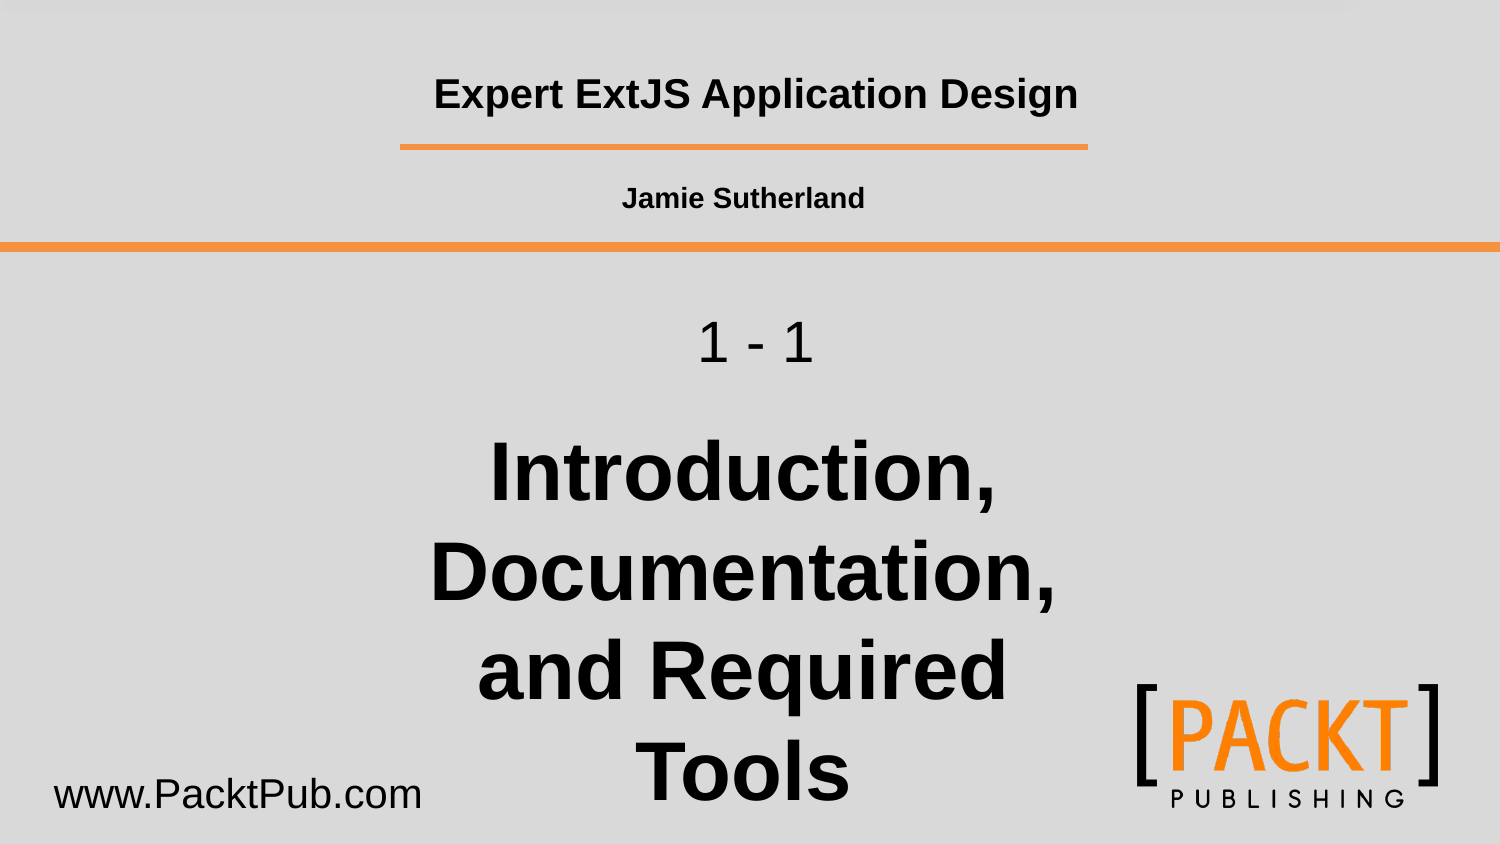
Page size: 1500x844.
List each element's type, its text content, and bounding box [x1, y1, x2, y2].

text_box Jamie Sutherland [399, 171, 1088, 222]
picture [1137, 684, 1438, 808]
text_box 1 - 1 [412, 296, 1100, 382]
text_box Expert ExtJS Application Design [249, 59, 1263, 125]
text_box www.PacktPub.com [39, 759, 438, 825]
text_box Introduction, Documentation, and Required Tools [399, 409, 1088, 824]
